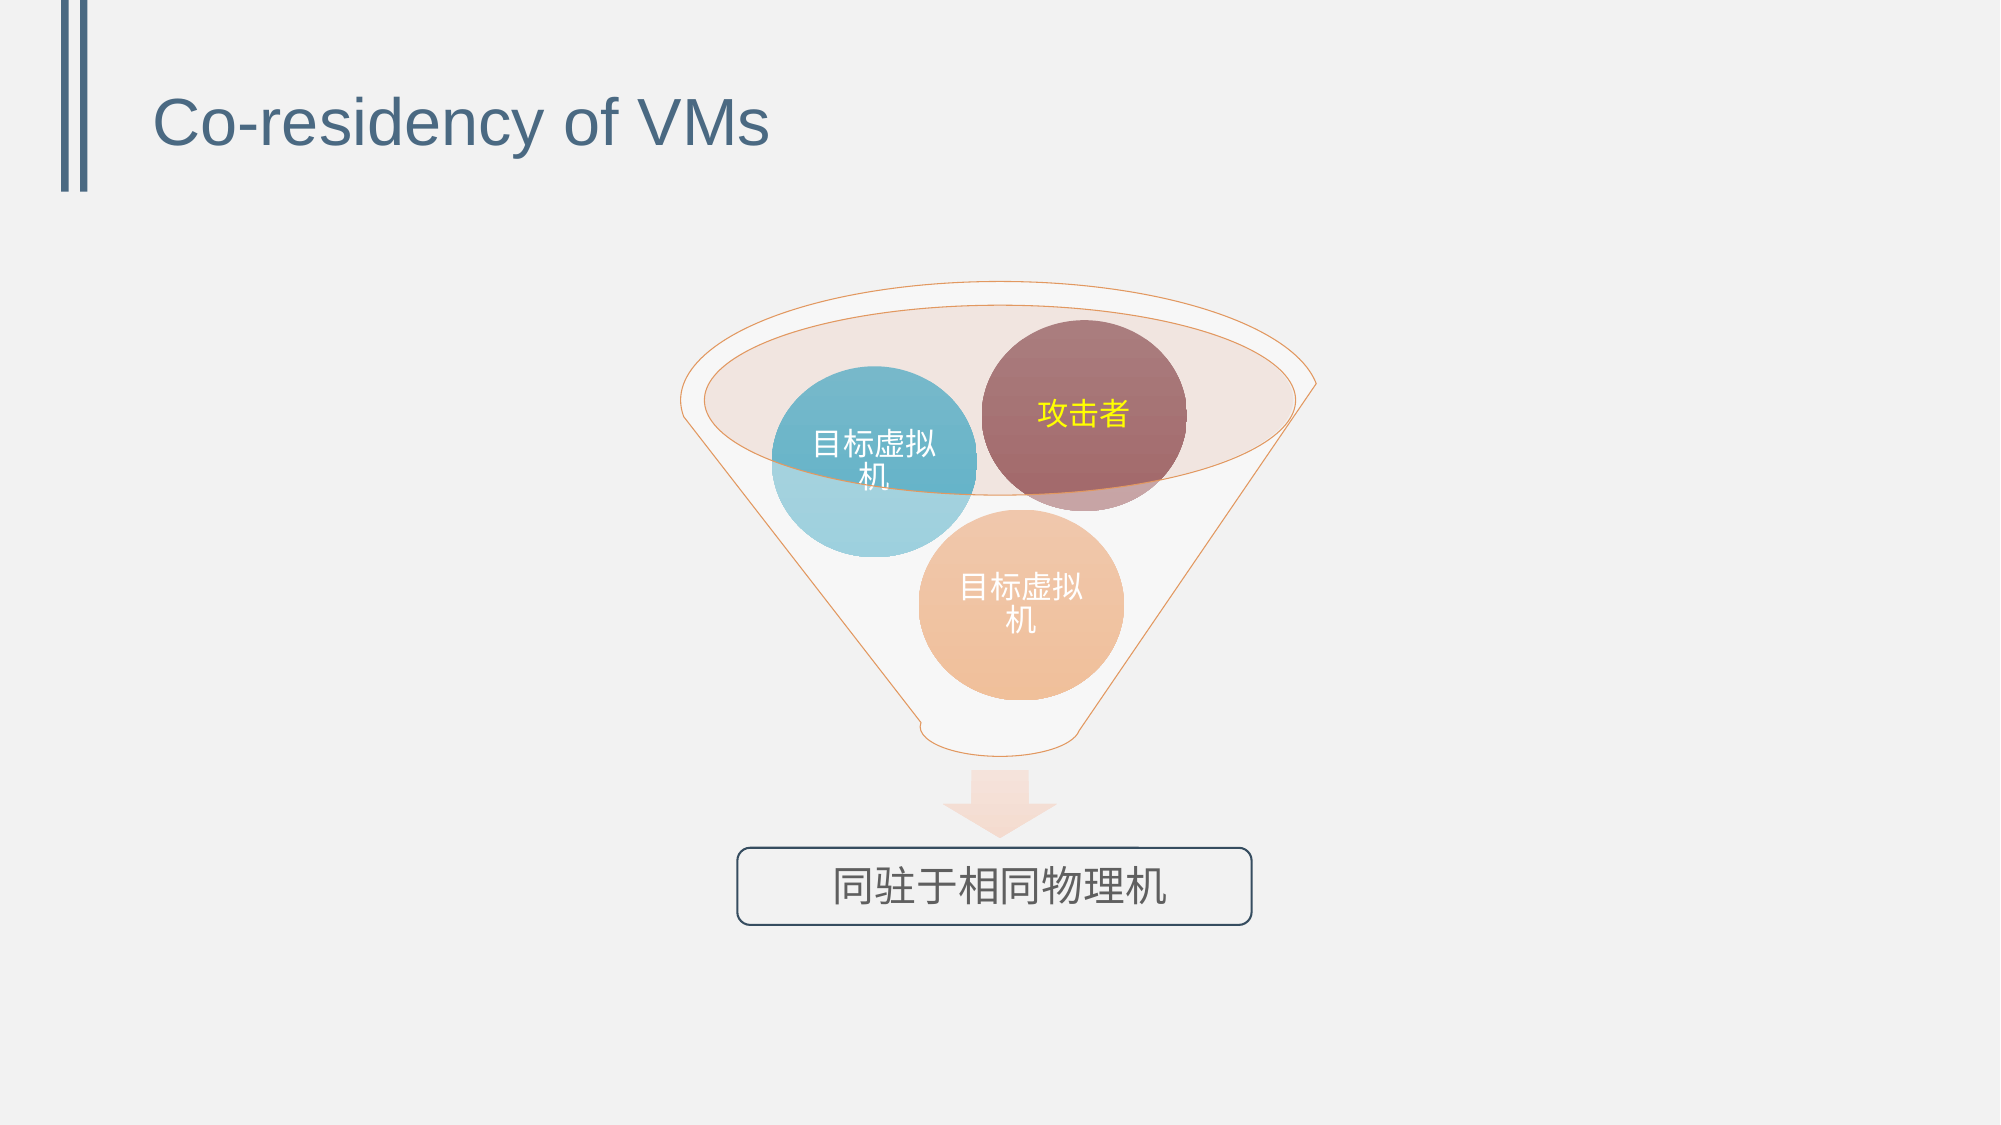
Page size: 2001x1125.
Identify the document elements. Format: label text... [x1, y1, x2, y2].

title Co-residency of VMs [137, 64, 1863, 184]
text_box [372, 277, 1628, 956]
